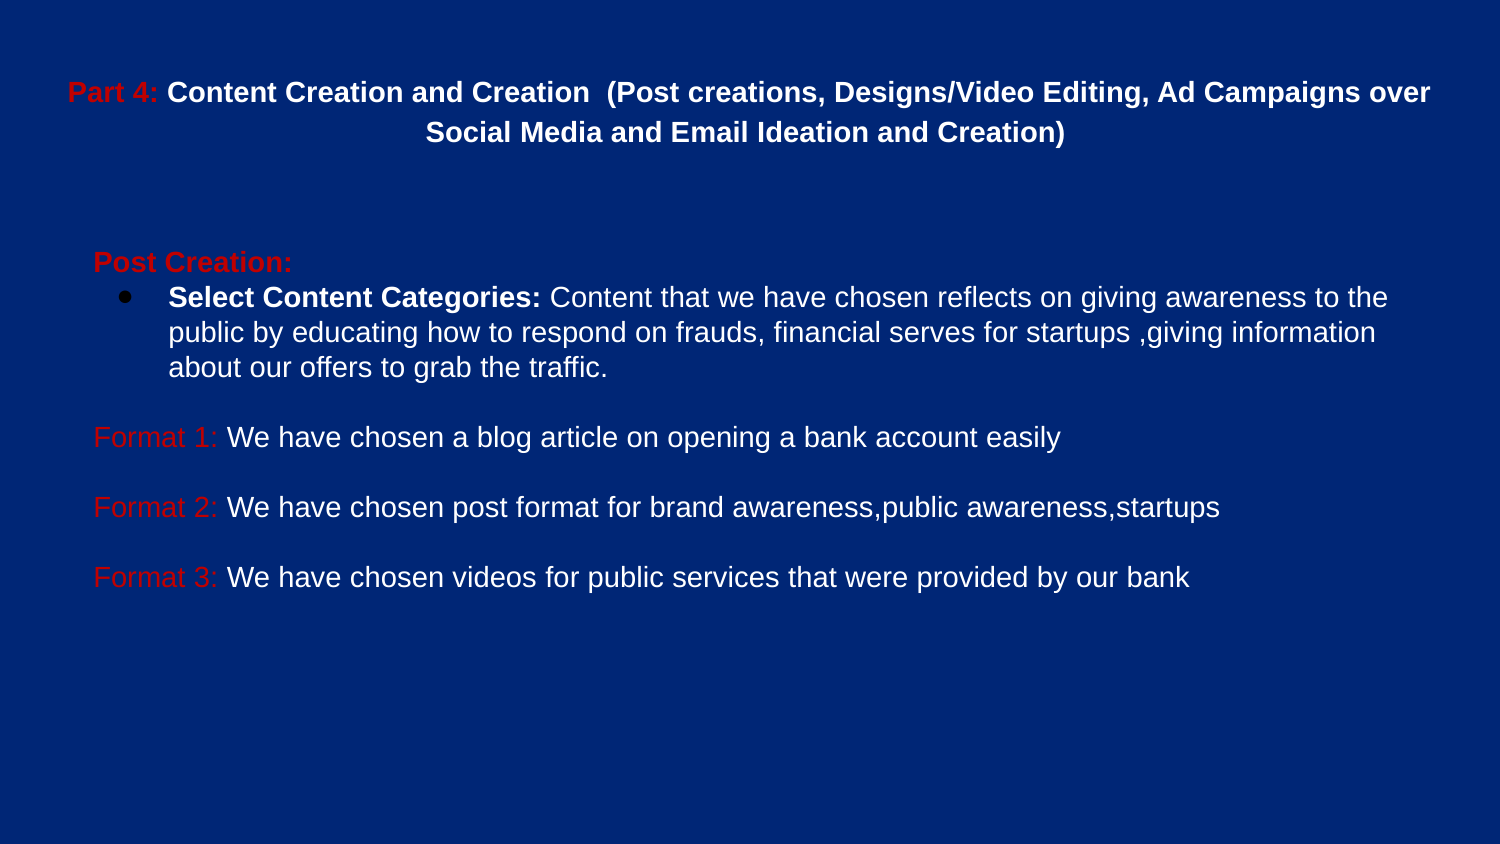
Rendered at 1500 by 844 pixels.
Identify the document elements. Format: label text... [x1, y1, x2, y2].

text_box Post Creation: Select Content Categories: Content that we have chosen reflects on giving awareness to the public by educating how to respond on frauds, financial serves for startups ,giving information about our offers to grab the traffic. Format 1: We have chosen a blog article on opening a bank account easily Format 2: We have chosen post format for brand awareness,public awareness,startups Format 3: We have chosen videos for public services that were provided by our bank [78, 228, 1422, 643]
text_box Part 4: Content Creation and Creation (Post creations, Designs/Video Editing, Ad Campaigns over Social Media and Email Ideation and Creation) [29, 53, 1471, 164]
